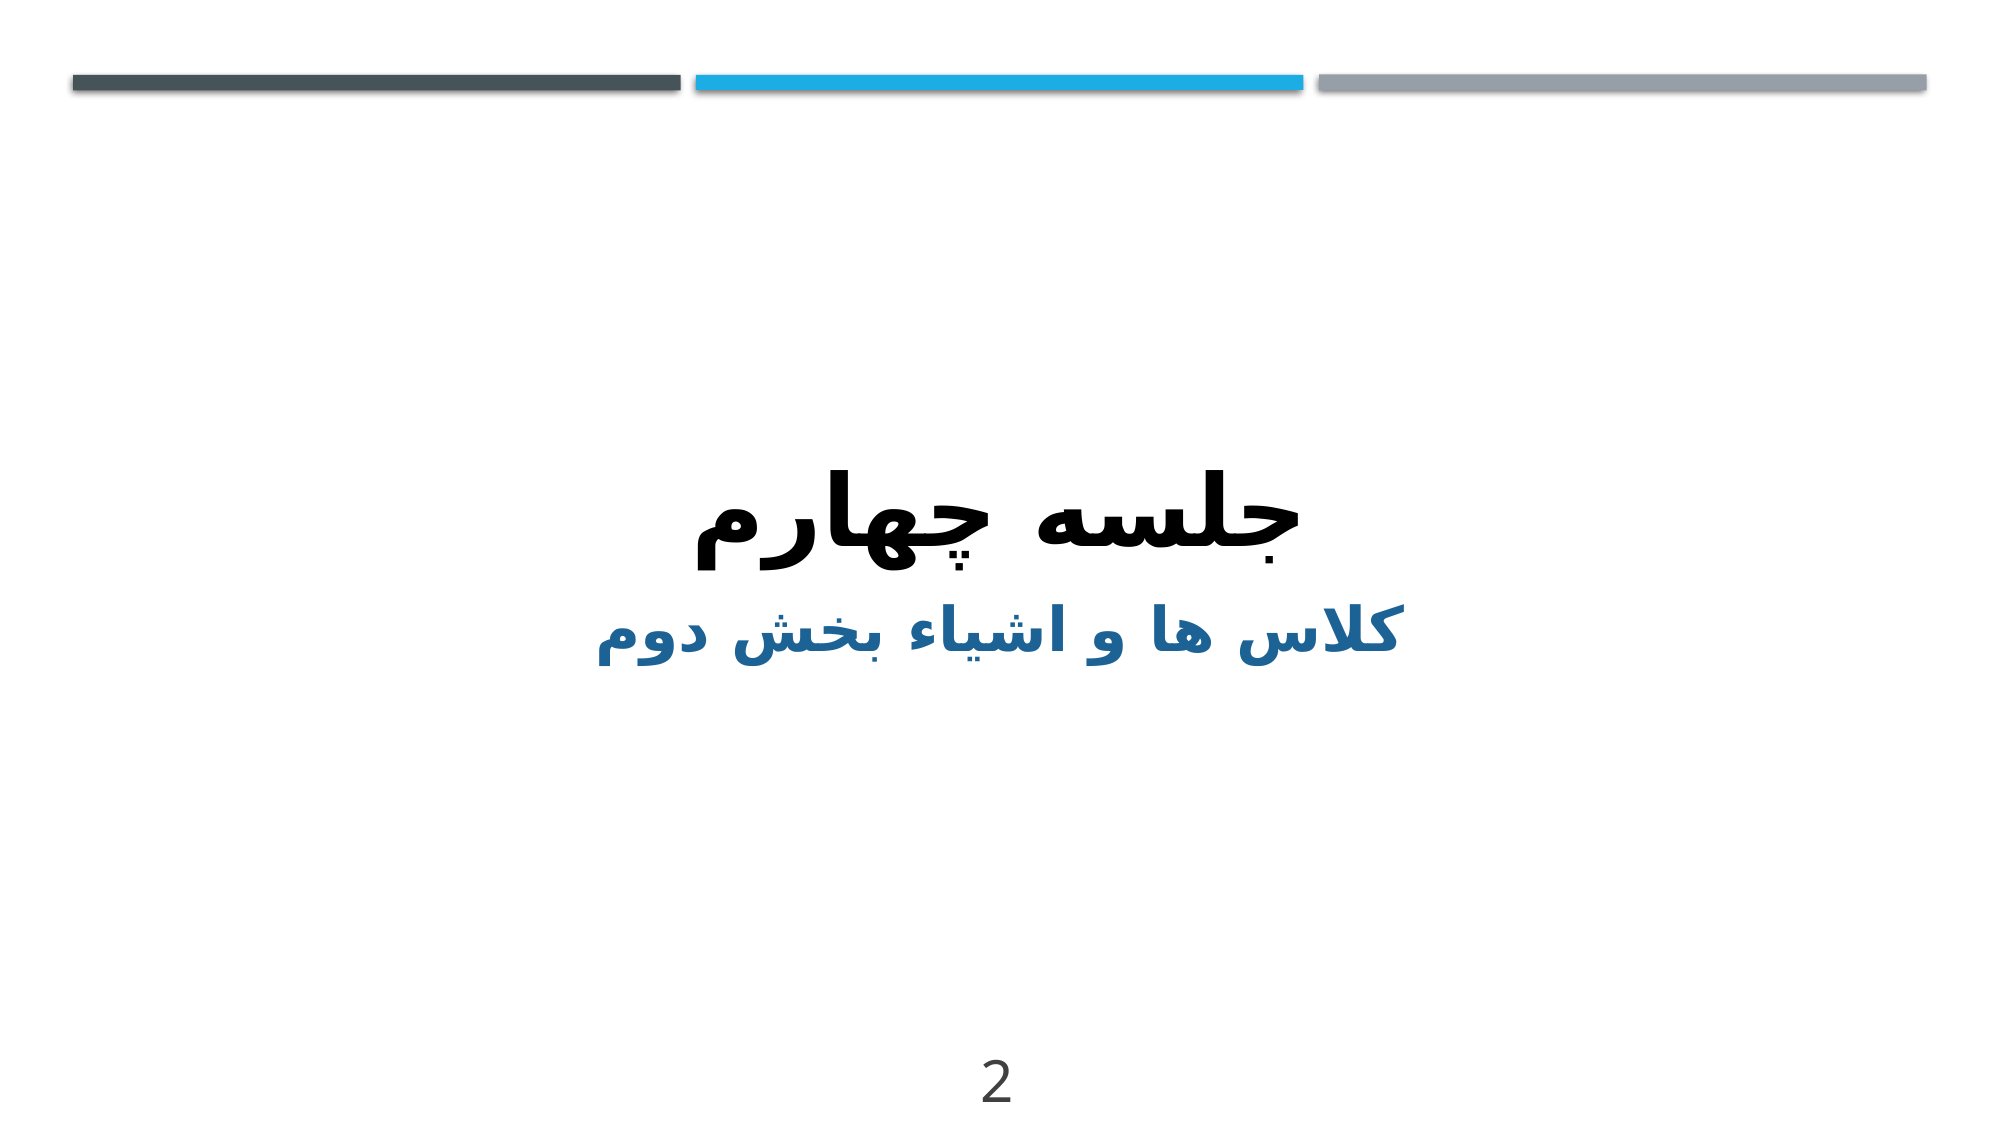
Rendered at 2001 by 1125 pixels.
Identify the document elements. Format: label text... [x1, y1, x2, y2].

text_box کلاس ها و اشیاء بخش دوم [249, 590, 1750, 673]
text_box جلسه چهارم [249, 184, 1750, 576]
